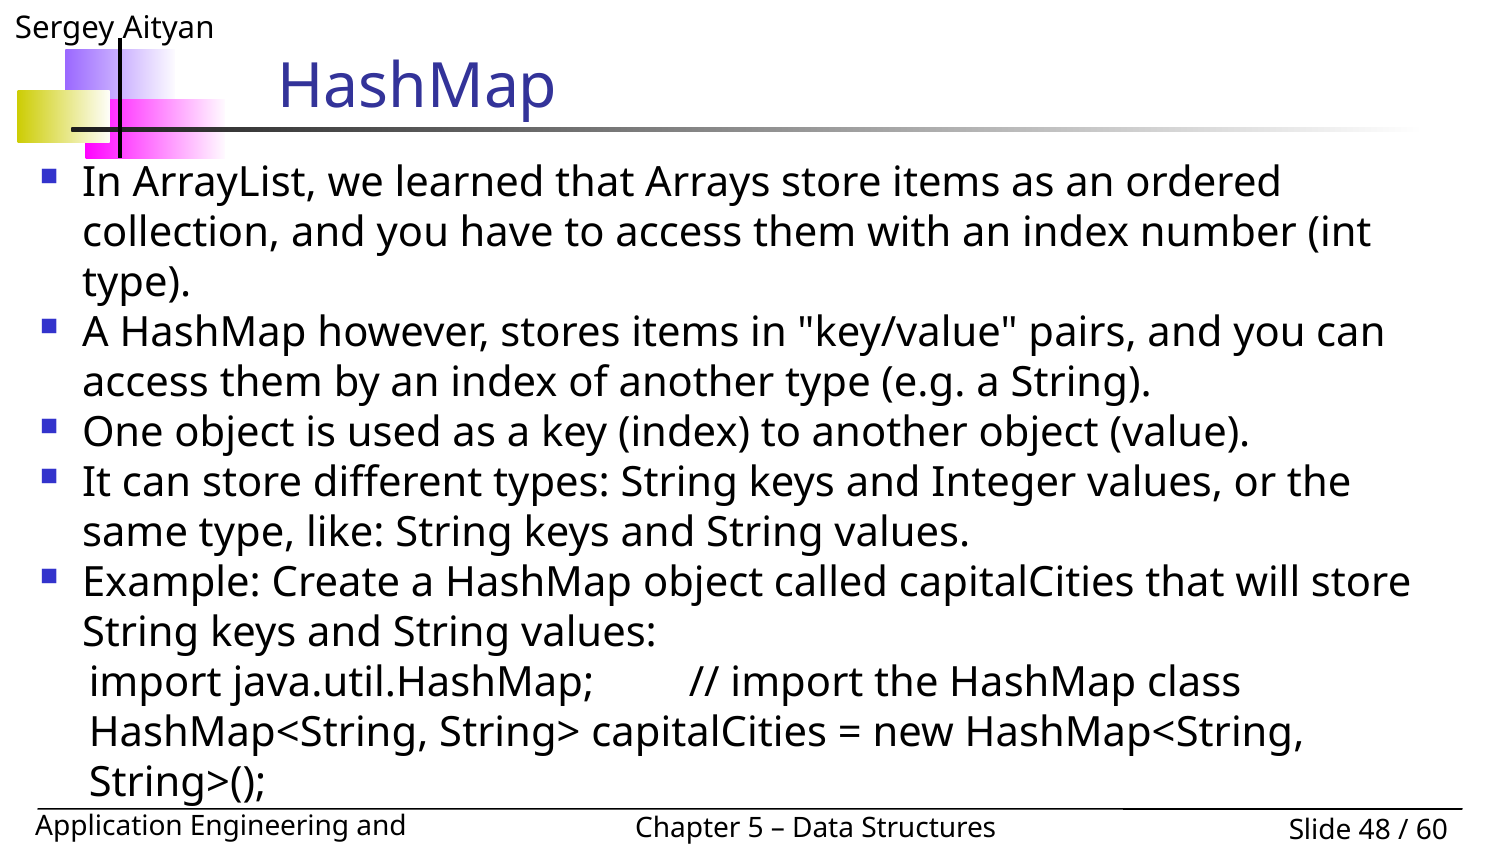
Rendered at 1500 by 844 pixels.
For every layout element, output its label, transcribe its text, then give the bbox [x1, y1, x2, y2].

list import java.util.HashMap; // import the HashMap class HashMap<String, String> capitalCities = new HashMap<String, String>(); [73, 646, 1487, 744]
list In ArrayList, we learned that Arrays store items as an ordered collection, and you have to access them with an index number (int type). A HashMap however, stores items in "key/value" pairs, and you can access them by an index of another type (e.g. a String). One object is used as a key (index) to another object (value). It can store different types: String keys and Integer values, or the same type, like: String keys and String values. Example: Create a HashMap object called capitalCities that will store String keys and String values: [24, 146, 1438, 211]
title HashMap [262, 46, 1332, 128]
